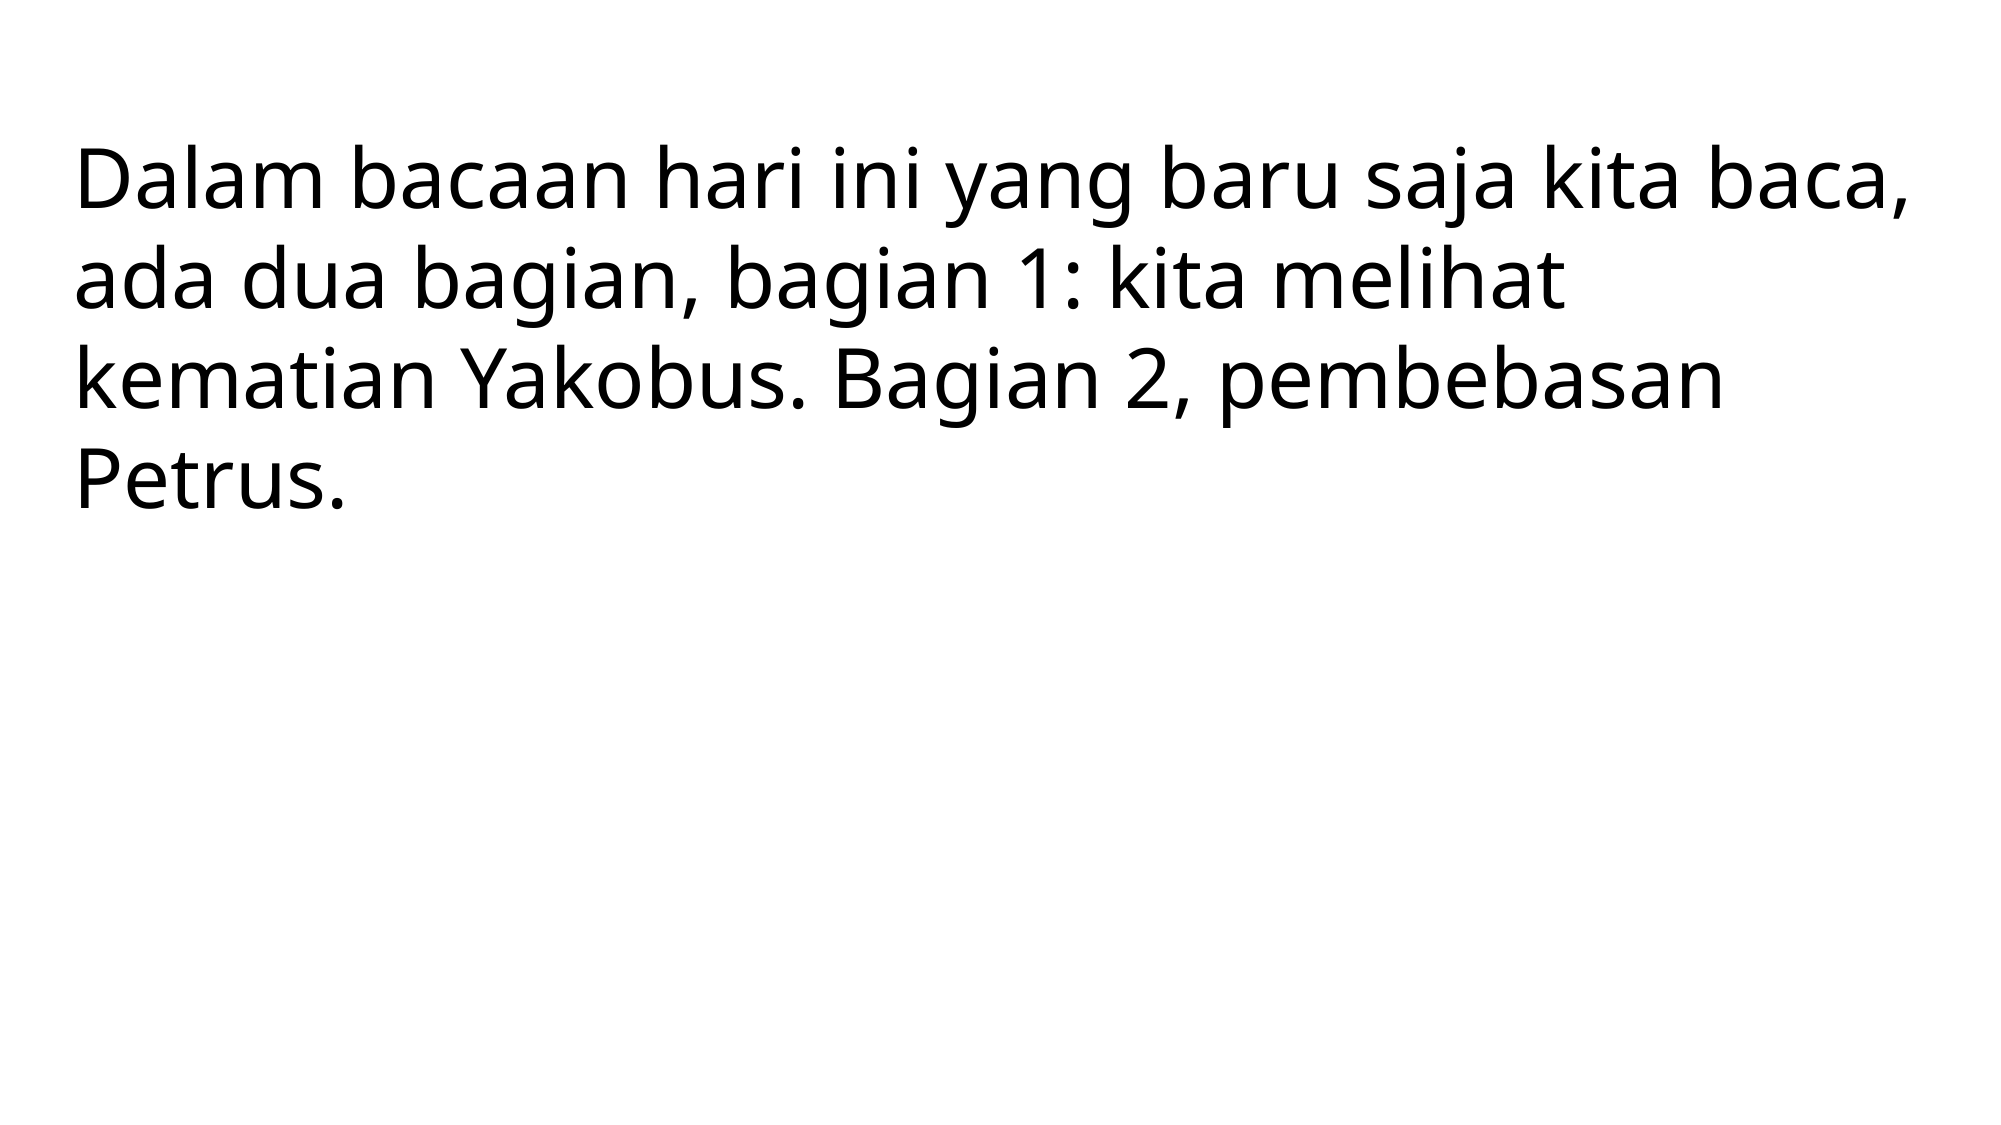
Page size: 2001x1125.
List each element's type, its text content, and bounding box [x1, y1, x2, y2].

text_box Dalam bacaan hari ini yang baru saja kita baca, ada dua bagian, bagian 1: kita melihat kematian Yakobus. Bagian 2, pembebasan Petrus. [59, 118, 1941, 533]
